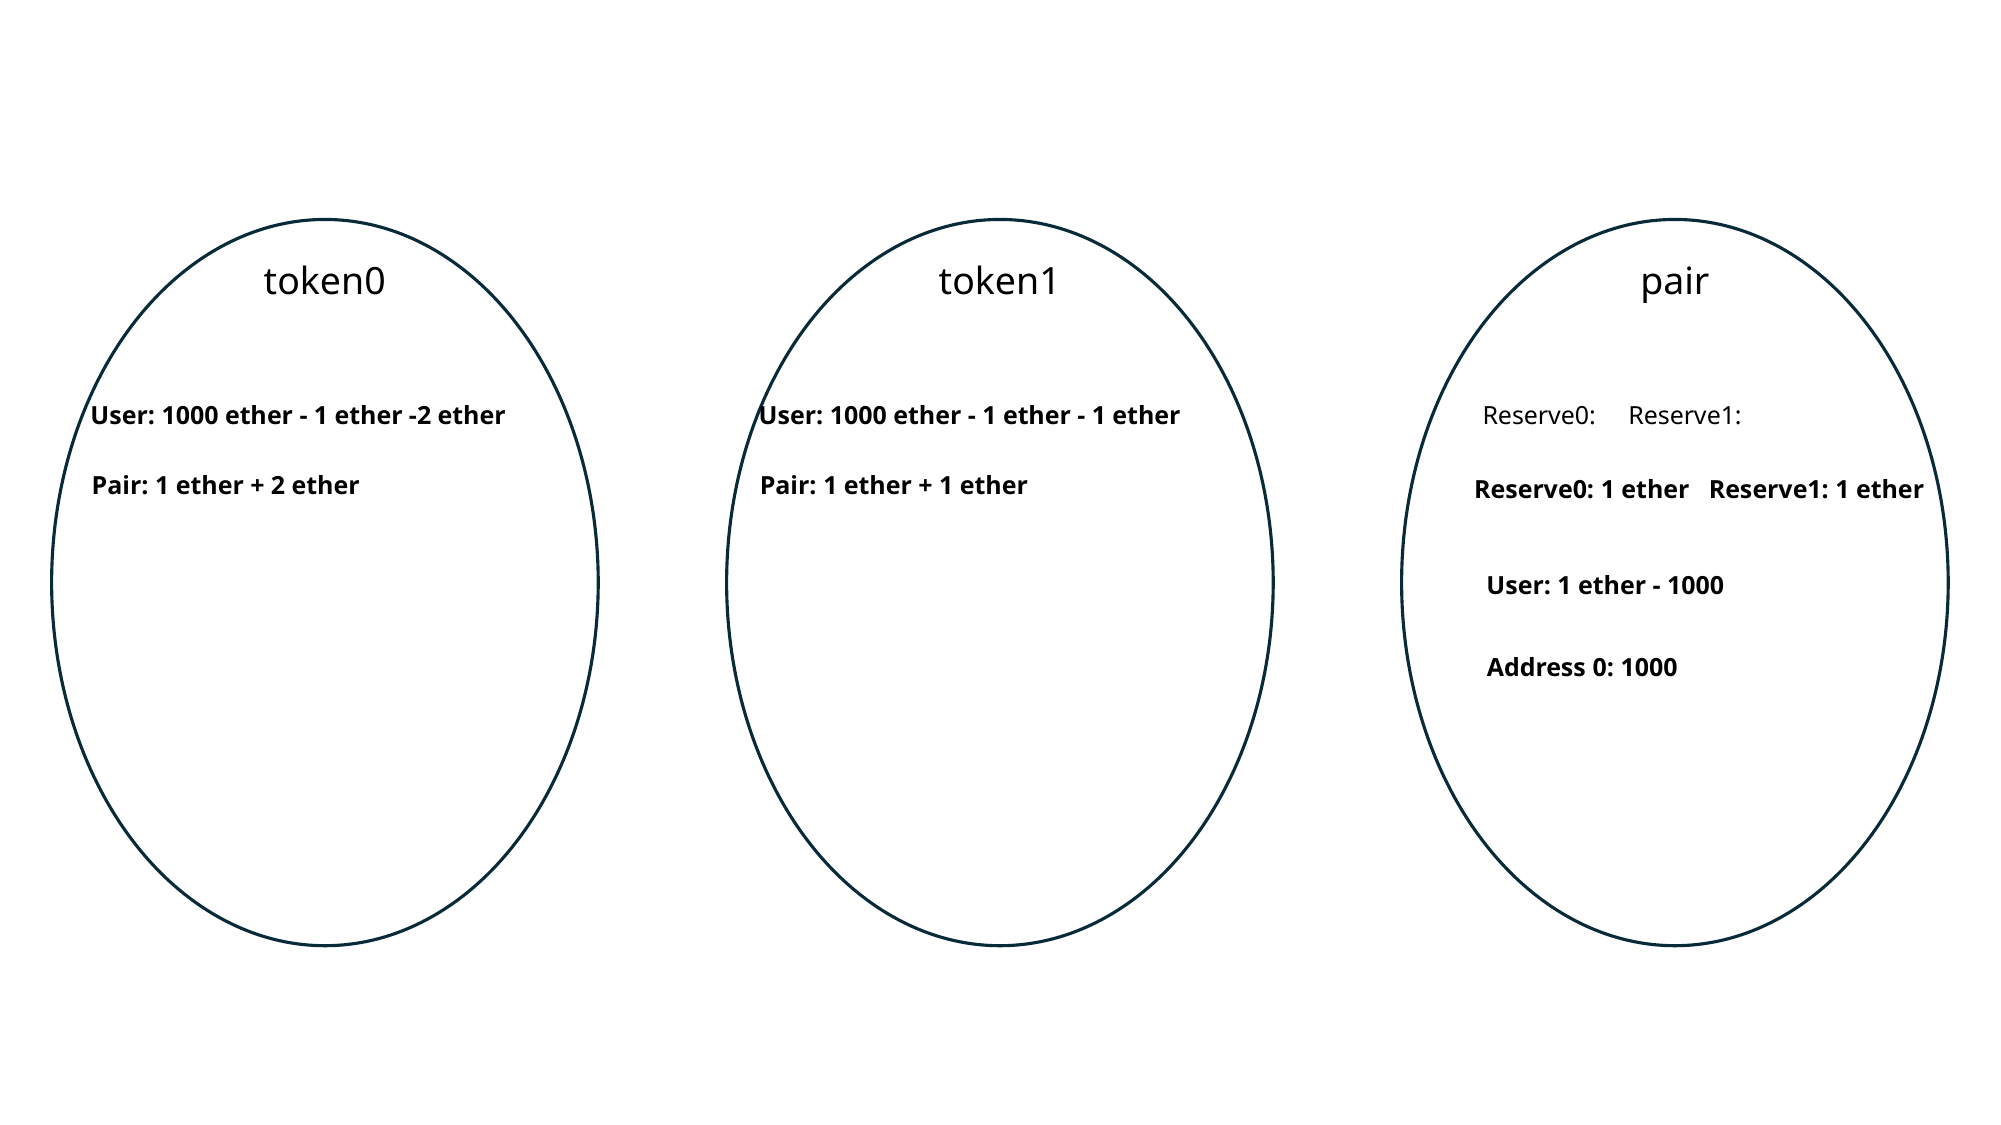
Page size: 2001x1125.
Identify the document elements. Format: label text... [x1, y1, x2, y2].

text_box token1 [924, 249, 1076, 310]
text_box User: 1 ether - 1000 [1471, 562, 1740, 608]
text_box Reserve0: Reserve1: [1467, 392, 1783, 437]
text_box Pair: 1 ether + 2 ether [76, 461, 375, 507]
text_box User: 1000 ether - 1 ether - 1 ether [743, 392, 1196, 437]
text_box pair [1625, 249, 1725, 310]
text_box User: 1000 ether - 1 ether -2 ether [75, 392, 521, 437]
text_box [725, 217, 1275, 948]
text_box [50, 217, 600, 948]
text_box Reserve0: 1 ether Reserve1: 1 ether [1459, 466, 1959, 511]
text_box Address 0: 1000 [1472, 644, 1693, 689]
text_box [1400, 217, 1950, 948]
text_box token0 [249, 249, 401, 310]
text_box Pair: 1 ether + 1 ether [745, 461, 1043, 507]
